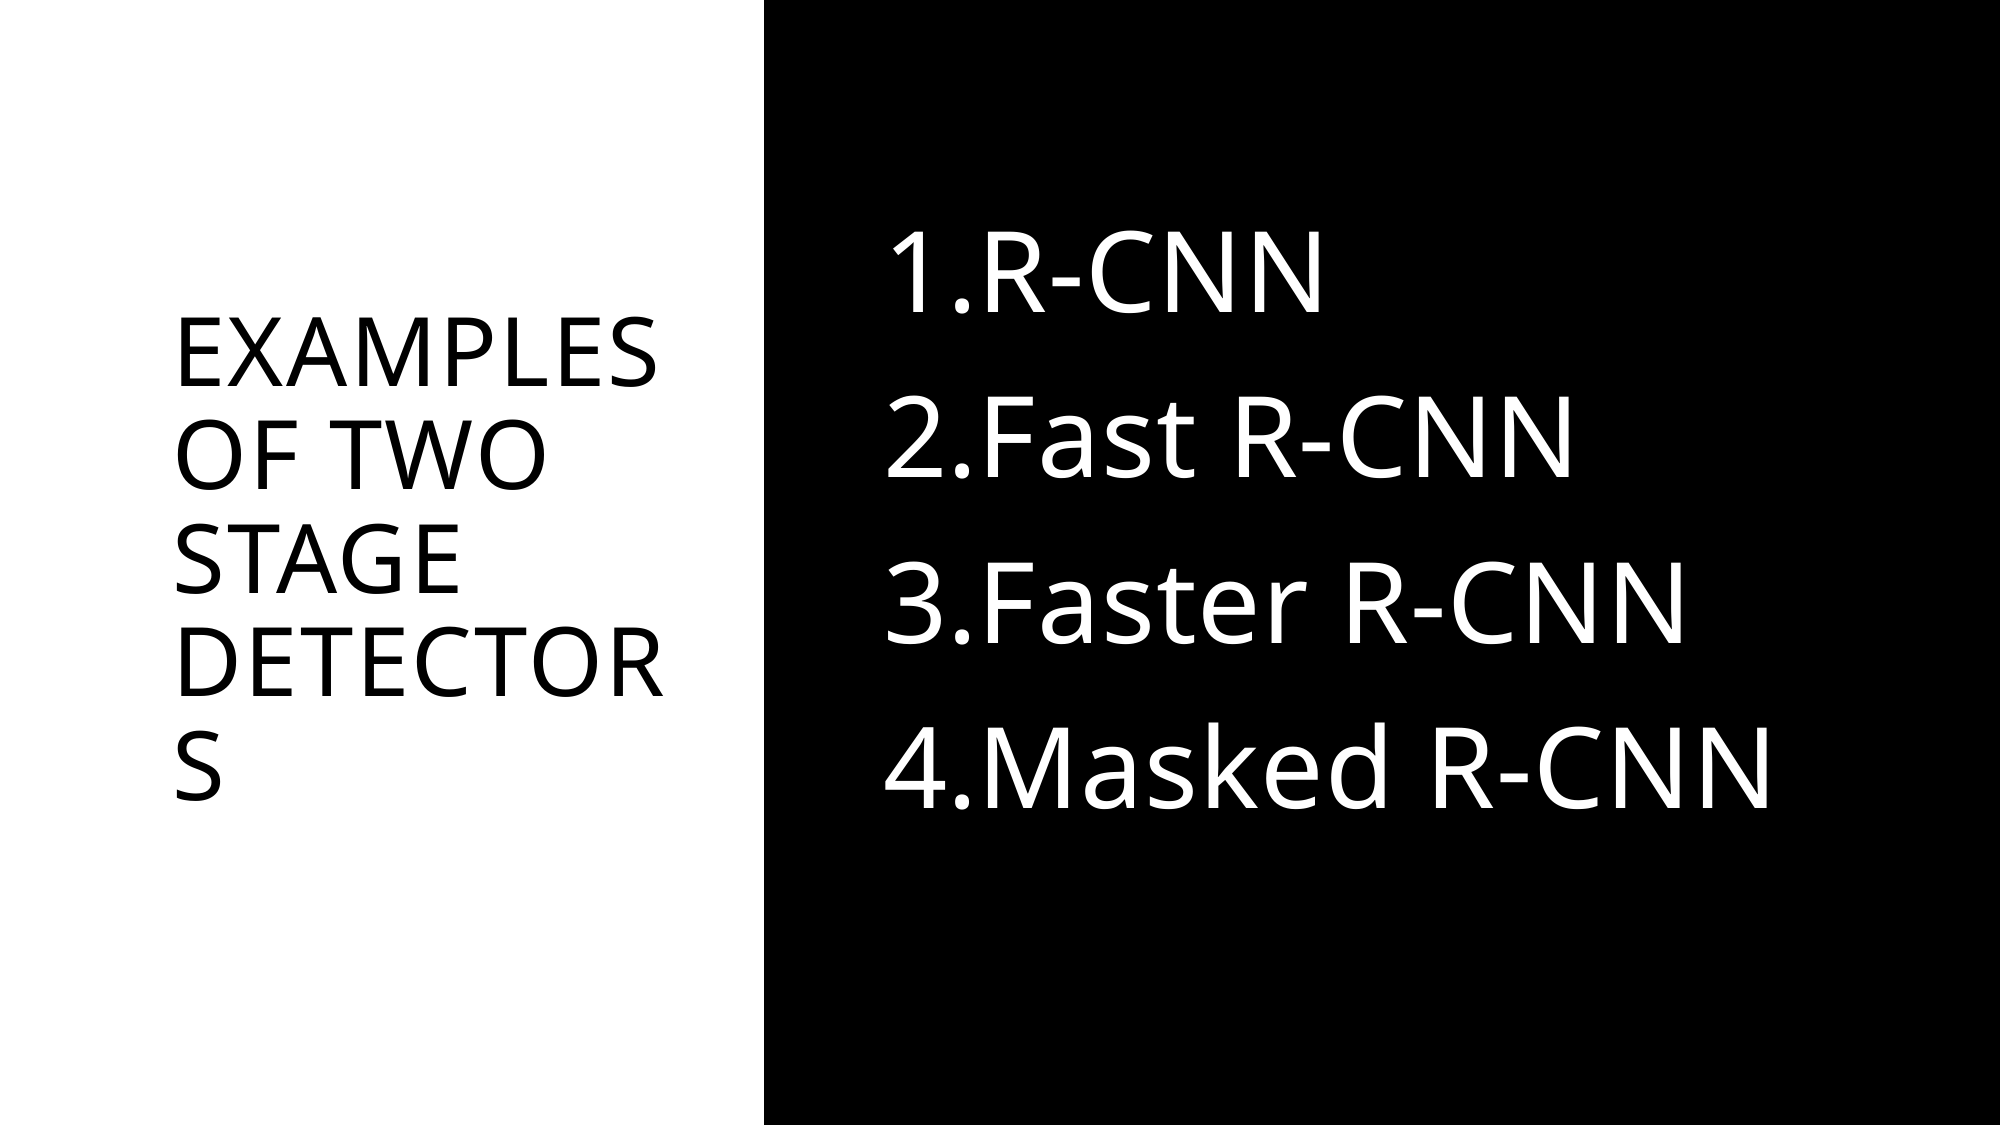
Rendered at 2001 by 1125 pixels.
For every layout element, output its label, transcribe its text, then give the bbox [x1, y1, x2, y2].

title Examples of Two Stage detectors [157, 105, 685, 1020]
text_box [0, 0, 765, 1125]
text_box [765, 0, 2000, 1125]
list R-CNN Fast R-CNN Faster R-CNN Masked R-CNN [868, 105, 1842, 1020]
